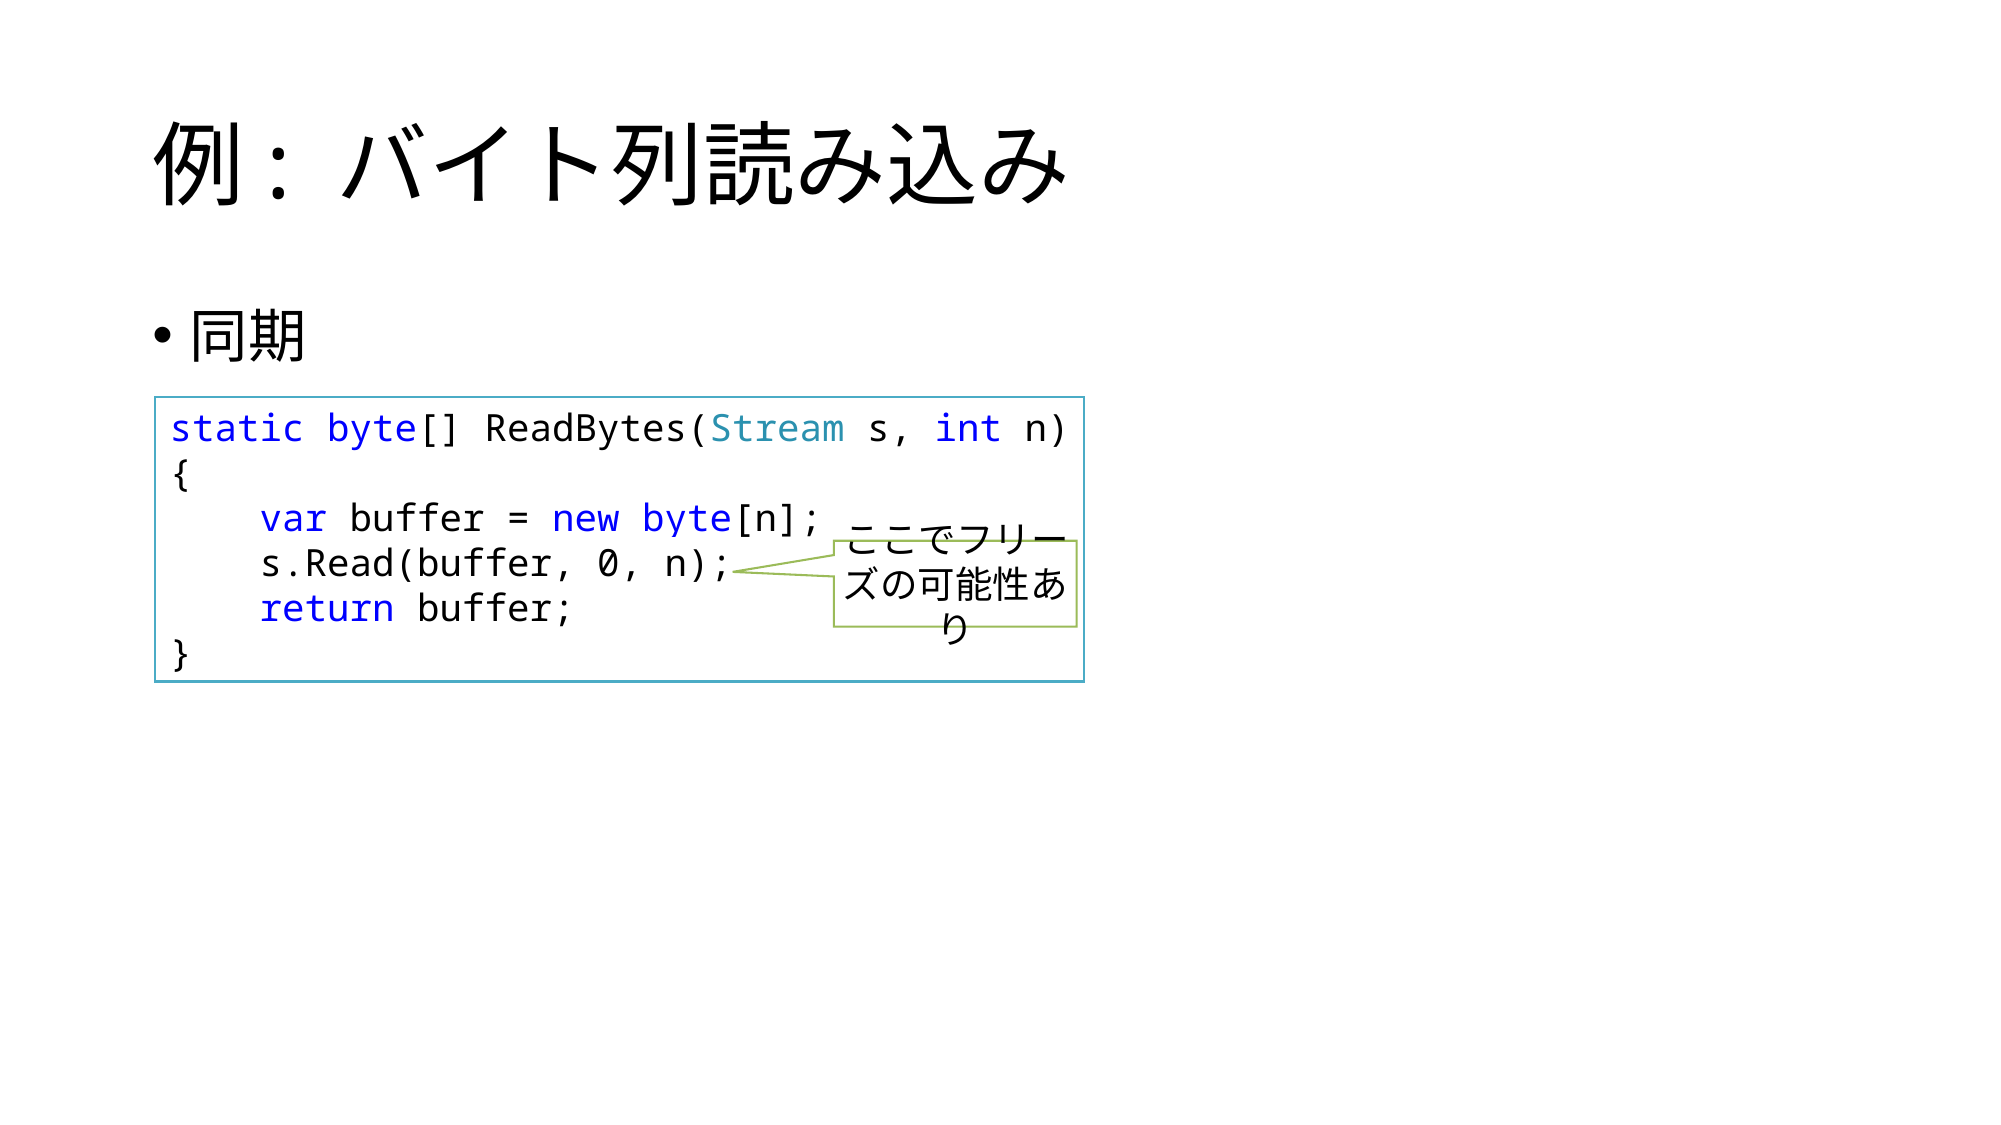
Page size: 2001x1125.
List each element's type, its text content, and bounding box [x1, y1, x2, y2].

text_box static byte[] ReadBytes(Stream s, int n) { var buffer = new byte[n]; s.Read(buffer, 0, n); return buffer; } [154, 396, 1085, 683]
title 例: バイト列読み込み [137, 59, 1863, 278]
list 同期 [137, 299, 1863, 1014]
text_box ここでフリーズの可能性あり [732, 539, 1078, 628]
